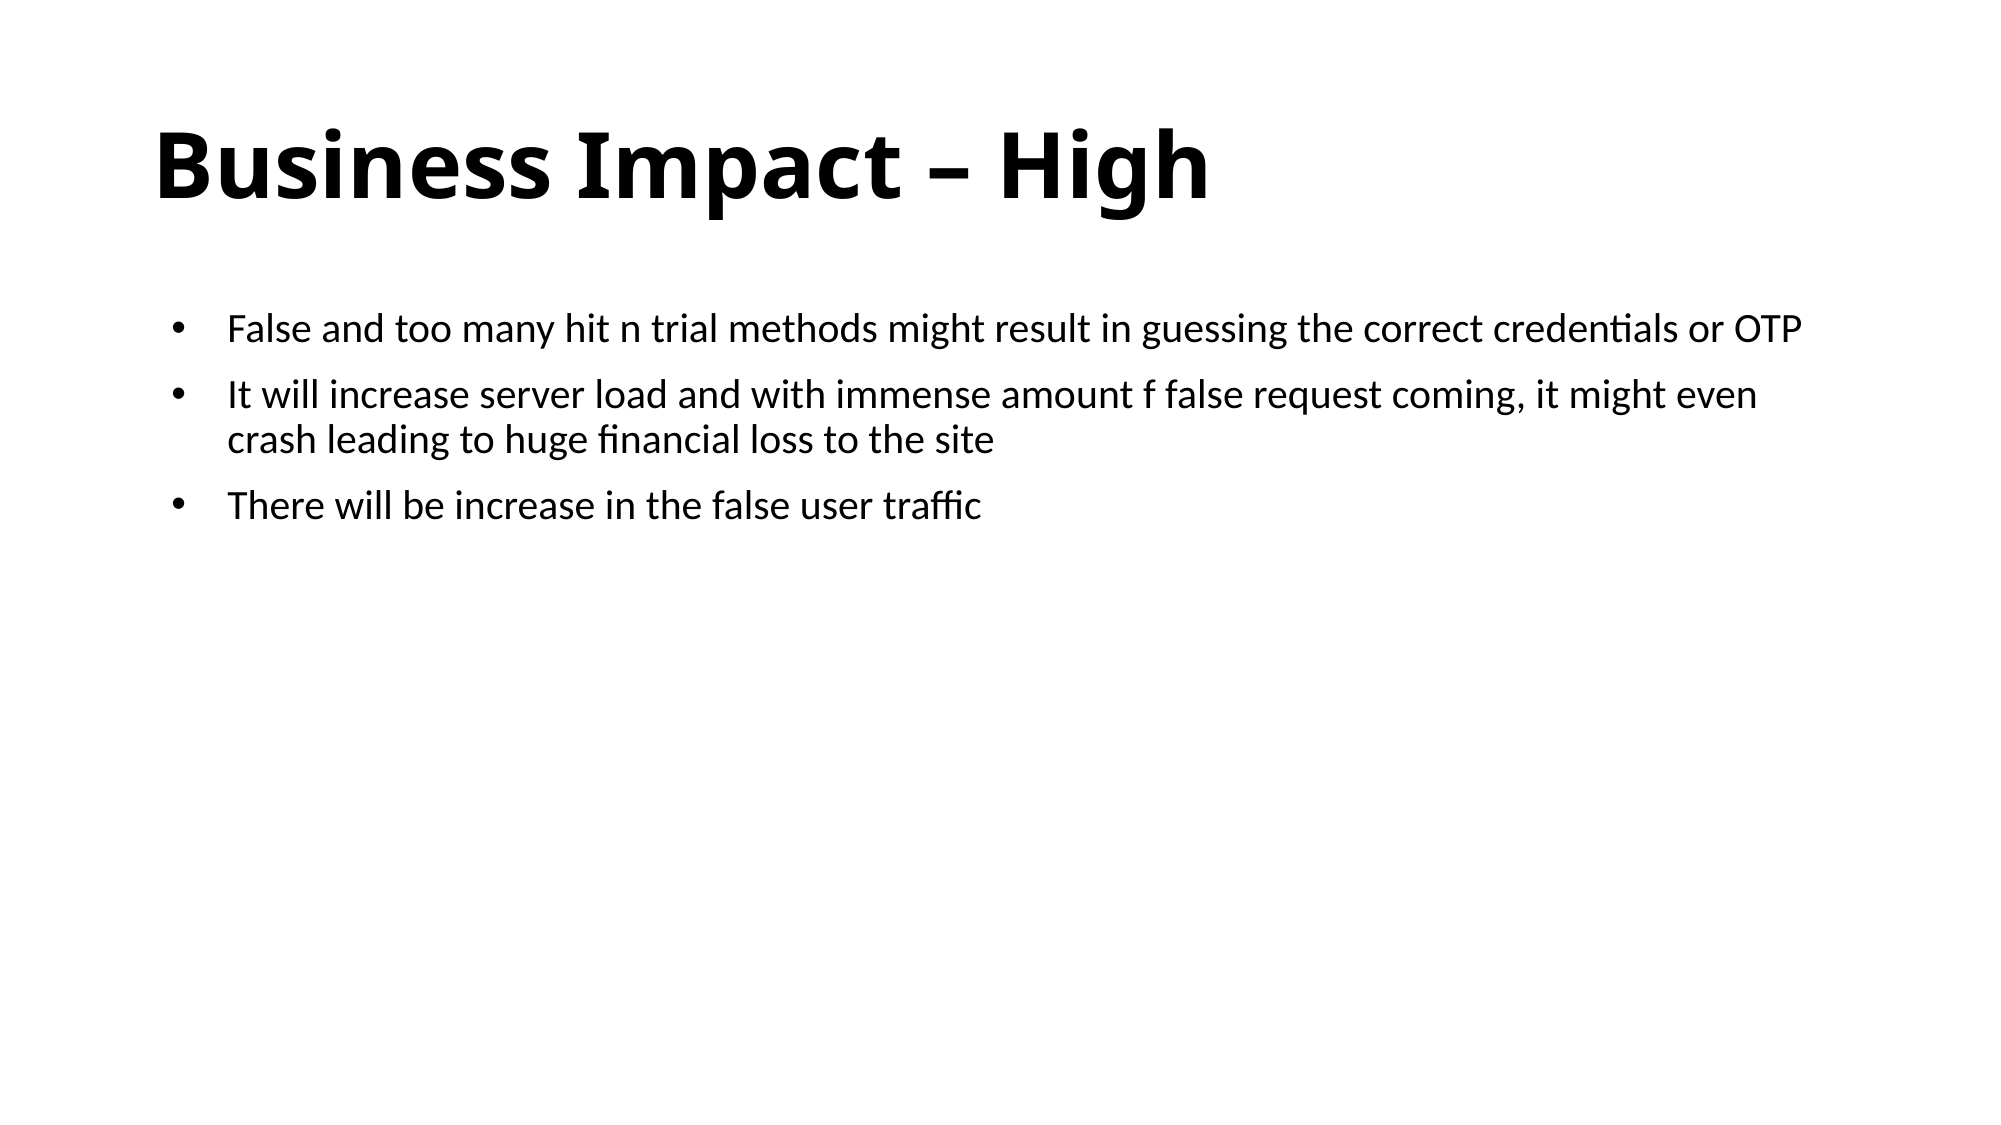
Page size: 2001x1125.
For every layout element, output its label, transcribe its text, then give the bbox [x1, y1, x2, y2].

title Business Impact – High [137, 59, 1863, 278]
list False and too many hit n trial methods might result in guessing the correct credentials or OTP It will increase server load and with immense amount f false request coming, it might even crash leading to huge financial loss to the site There will be increase in the false user traffic [137, 299, 1863, 1014]
